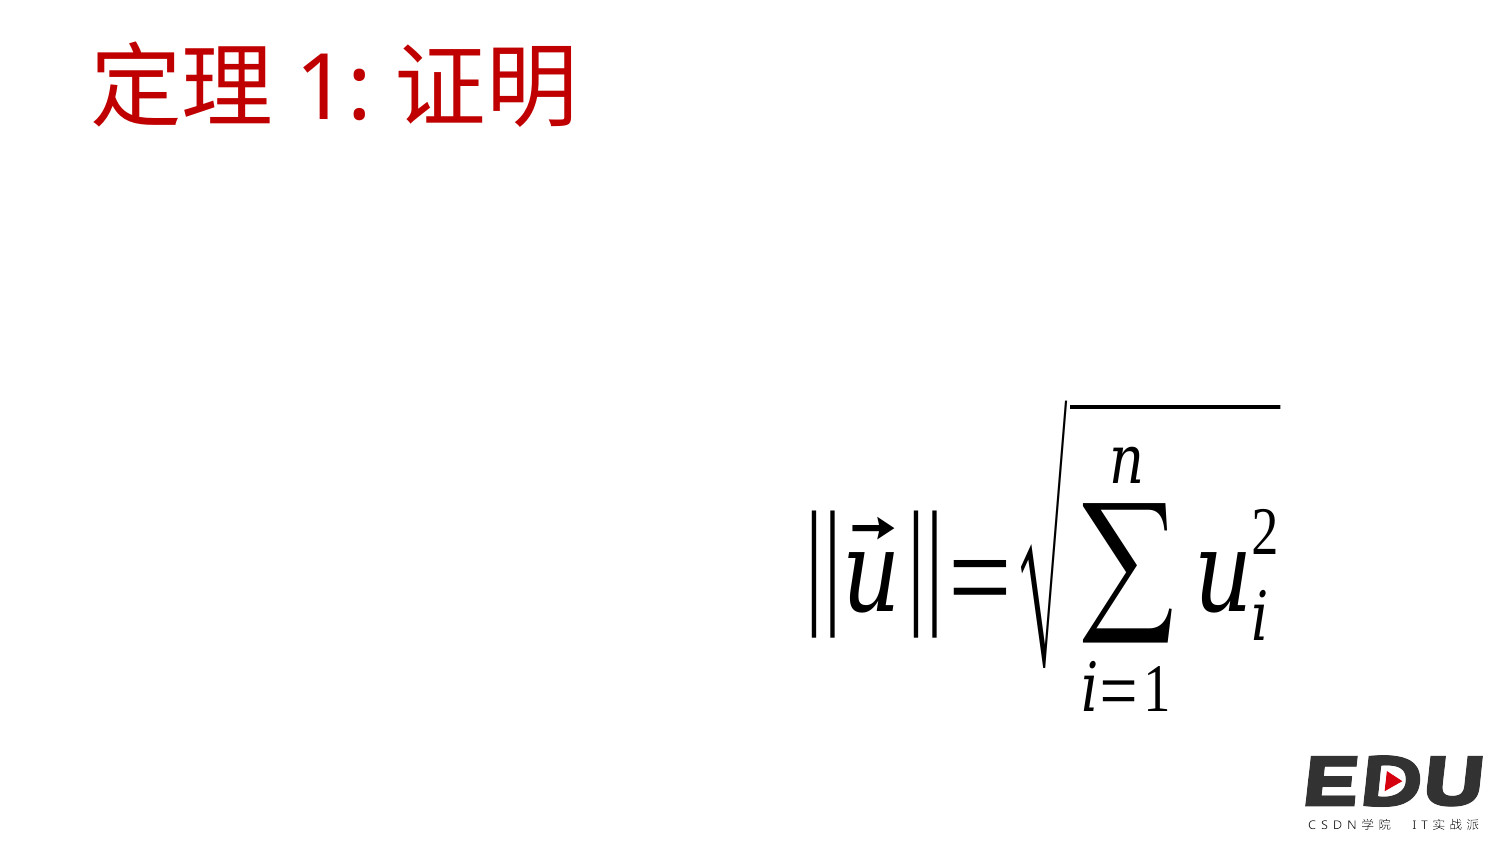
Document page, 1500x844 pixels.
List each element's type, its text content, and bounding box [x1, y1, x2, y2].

title 定理1:证明 [75, 20, 1425, 137]
picture [1305, 755, 1483, 830]
